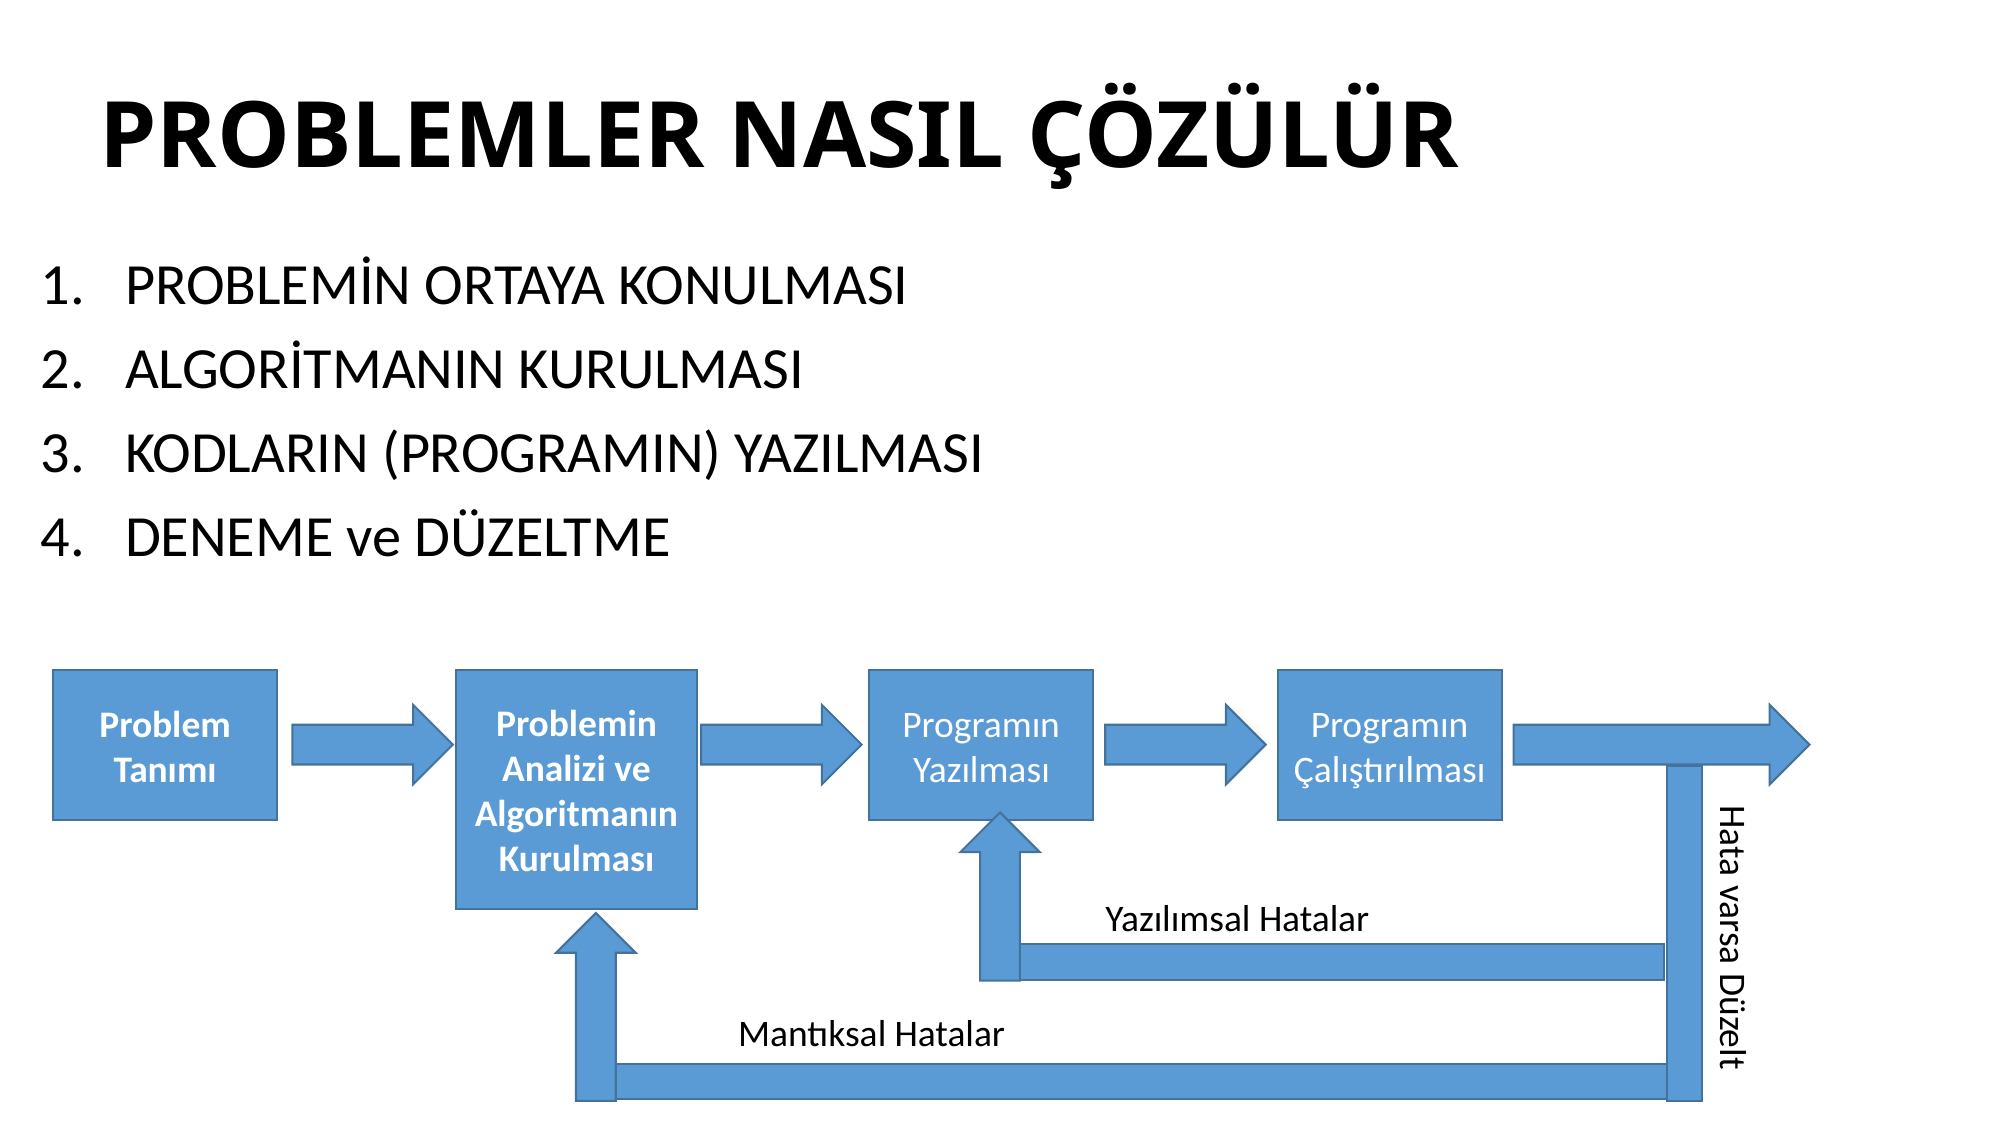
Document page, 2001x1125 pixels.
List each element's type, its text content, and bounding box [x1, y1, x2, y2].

list PROBLEMİN ORTAYA KONULMASI ALGORİTMANIN KURULMASI KODLARIN (PROGRAMIN) YAZILMASI DENEME ve DÜZELTME [25, 247, 1863, 1093]
text_box Problem Tanımı [52, 669, 278, 821]
text_box Programın Çalıştırılması [1277, 669, 1503, 821]
text_box [617, 1063, 1668, 1100]
text_box [1666, 764, 1703, 1102]
text_box [291, 702, 455, 787]
text_box Problemin Analizi ve Algoritmanın Kurulması [455, 669, 698, 910]
text_box [957, 810, 1043, 982]
text_box Programın Yazılması [868, 669, 1094, 821]
text_box [1512, 702, 1811, 787]
title PROBLEMLER NASIL ÇÖZÜLÜR [84, 29, 1810, 247]
text_box [1104, 702, 1268, 787]
text_box Yazılımsal Hatalar [1090, 887, 1385, 947]
text_box Hata varsa Düzelt [1705, 791, 1766, 1085]
text_box [1021, 943, 1665, 981]
text_box Mantıksal Hatalar [723, 1001, 1021, 1062]
text_box [553, 911, 639, 1102]
text_box [700, 702, 864, 787]
